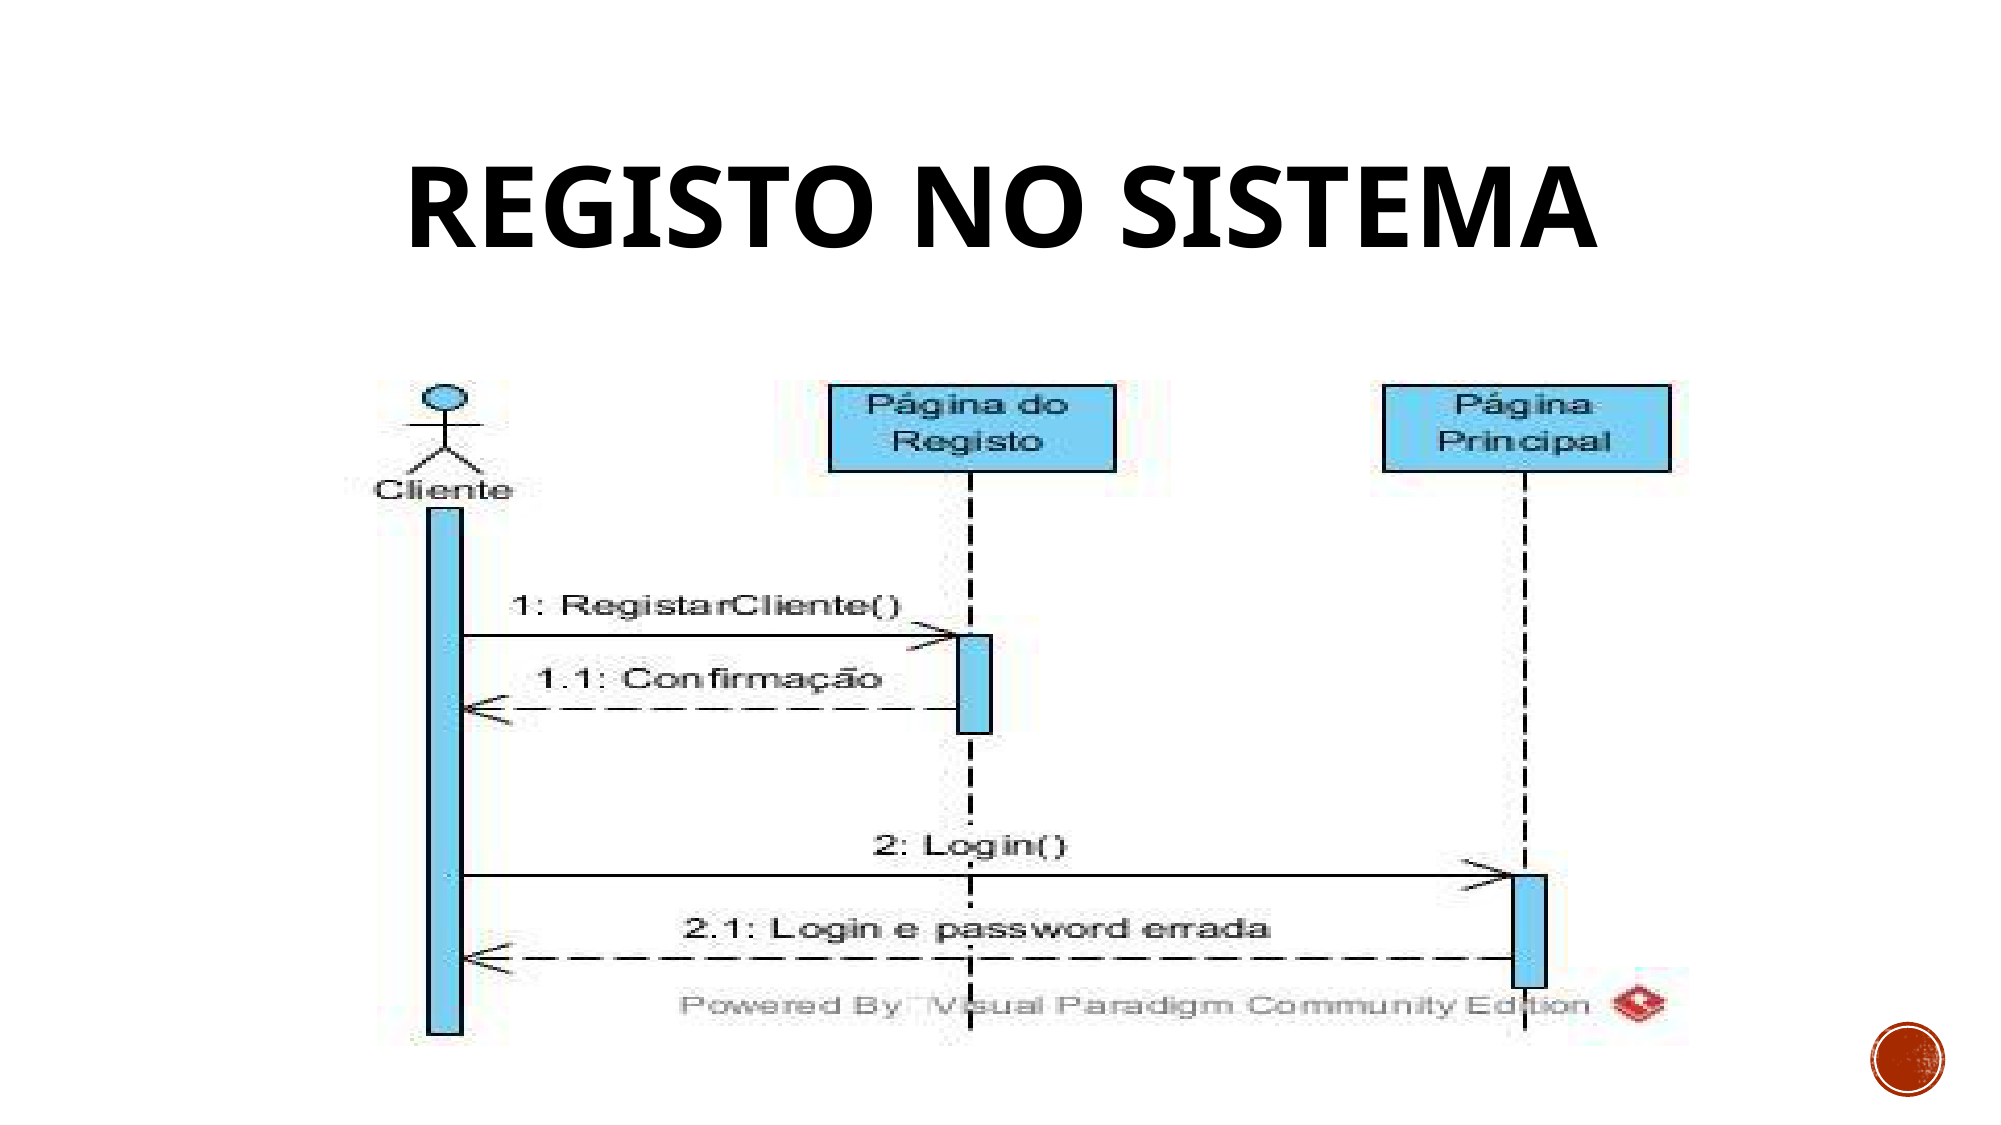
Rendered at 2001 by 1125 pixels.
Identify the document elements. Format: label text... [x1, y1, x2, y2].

title Registo no sistema [175, 79, 1826, 344]
picture [311, 381, 1688, 1044]
